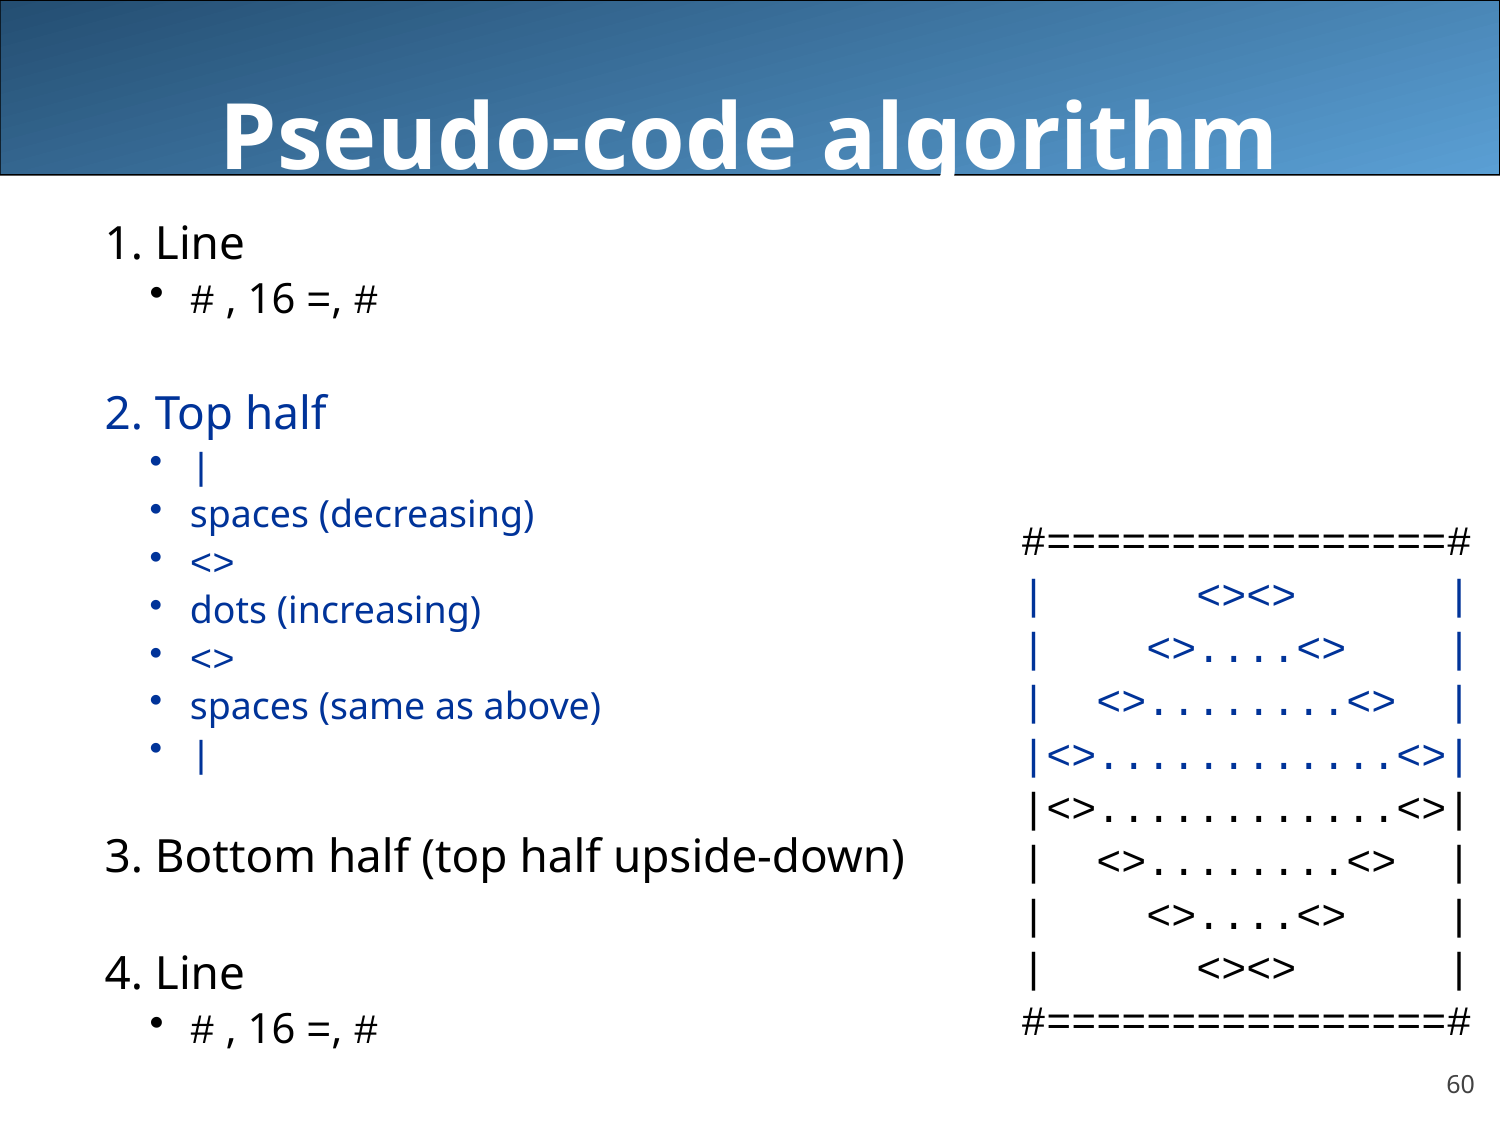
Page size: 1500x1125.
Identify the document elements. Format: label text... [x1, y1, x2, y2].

title Pseudo-code algorithm [75, 0, 1425, 188]
text_box #================# | <><> | | <>....<> | | <>........<> | |<>............<>| |<>............<>| | <>........<> | | <>....<> | | <><> | #================# [987, 512, 1487, 1053]
list 1. Line # , 16 =, # 2. Top half | spaces (decreasing) <> dots (increasing) <> spaces (same as above) | 3. Bottom half (top half upside-down) 4. Line # , 16 =, # [24, 212, 1500, 1063]
